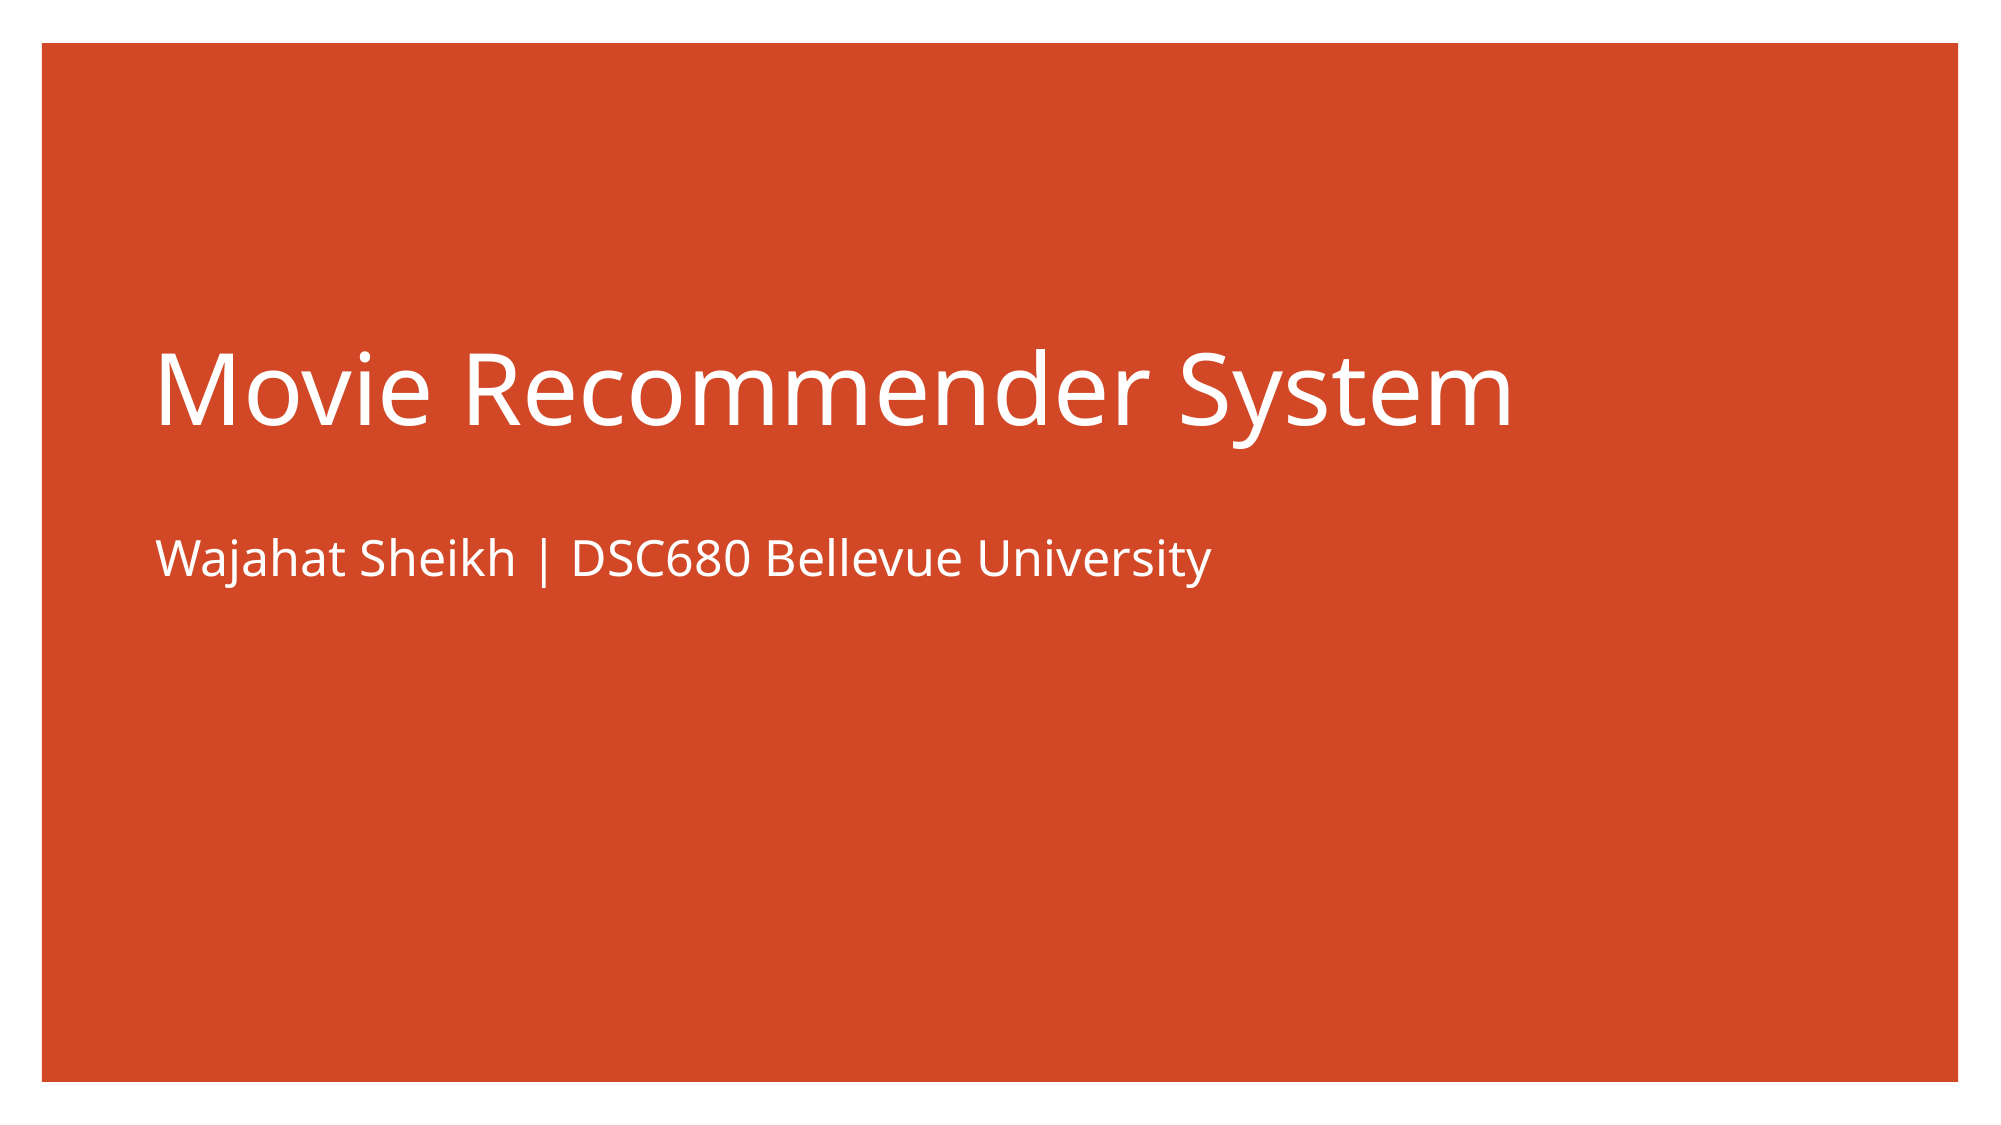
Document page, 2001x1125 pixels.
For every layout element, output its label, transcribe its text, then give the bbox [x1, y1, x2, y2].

title Movie Recommender System [137, 190, 1863, 583]
subtitle Wajahat Sheikh | DSC680 Bellevue University [140, 481, 1713, 668]
